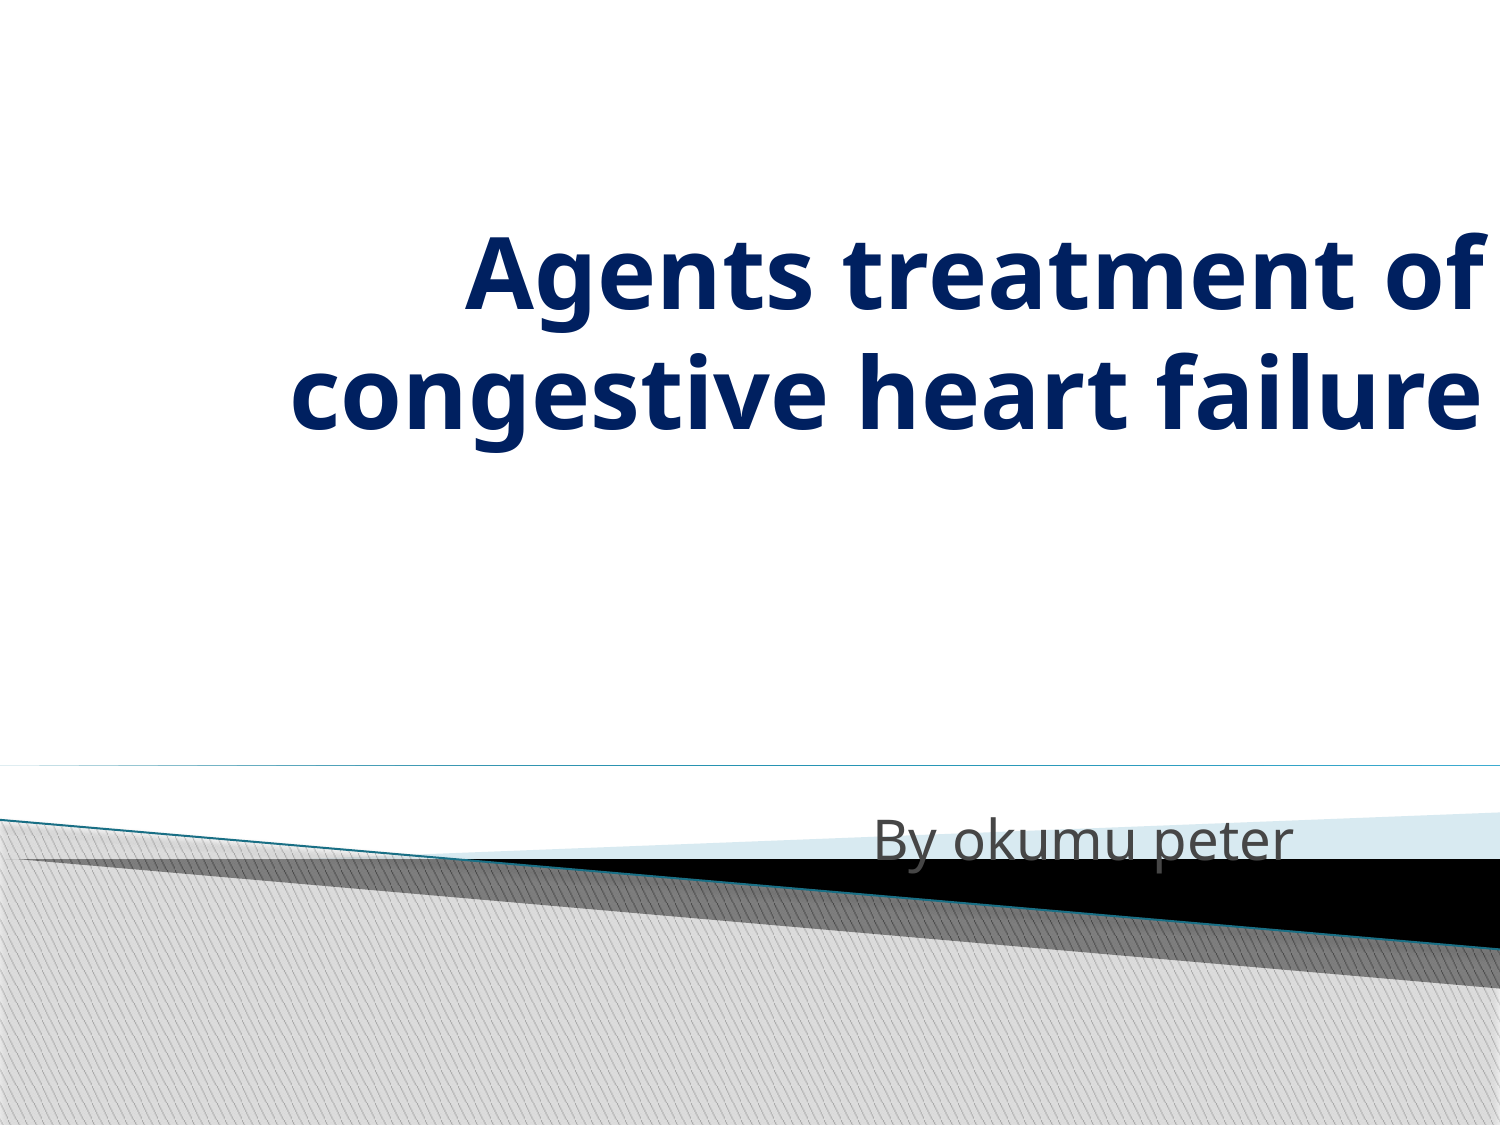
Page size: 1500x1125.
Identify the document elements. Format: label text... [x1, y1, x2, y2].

title Agents treatment of congestive heart failure [0, 121, 1500, 457]
subtitle By okumu peter [187, 796, 1313, 1069]
picture [1313, 935, 1500, 989]
picture [5, 859, 187, 874]
